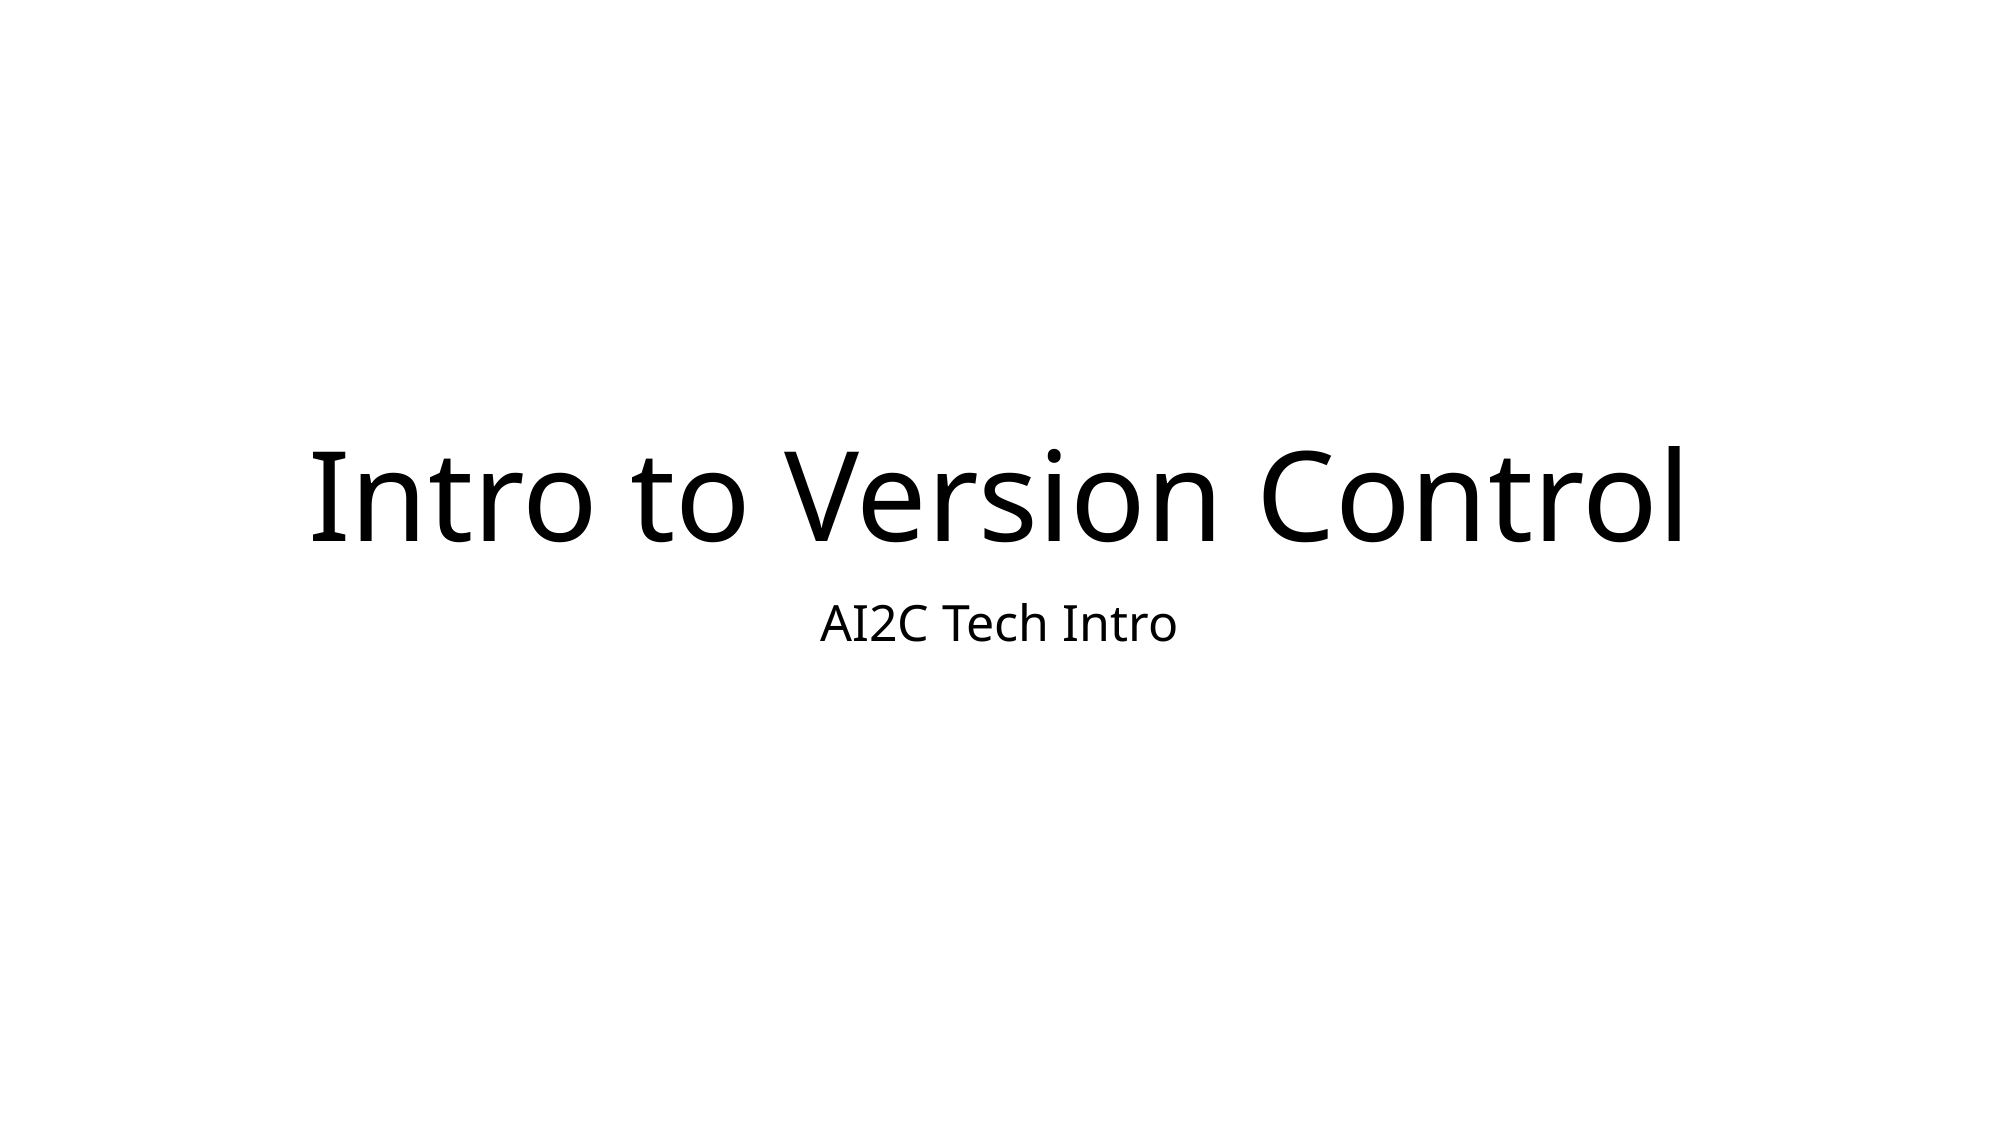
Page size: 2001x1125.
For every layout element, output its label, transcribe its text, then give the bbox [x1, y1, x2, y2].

title Intro to Version Control [249, 184, 1750, 576]
subtitle AI2C Tech Intro [249, 590, 1750, 863]
